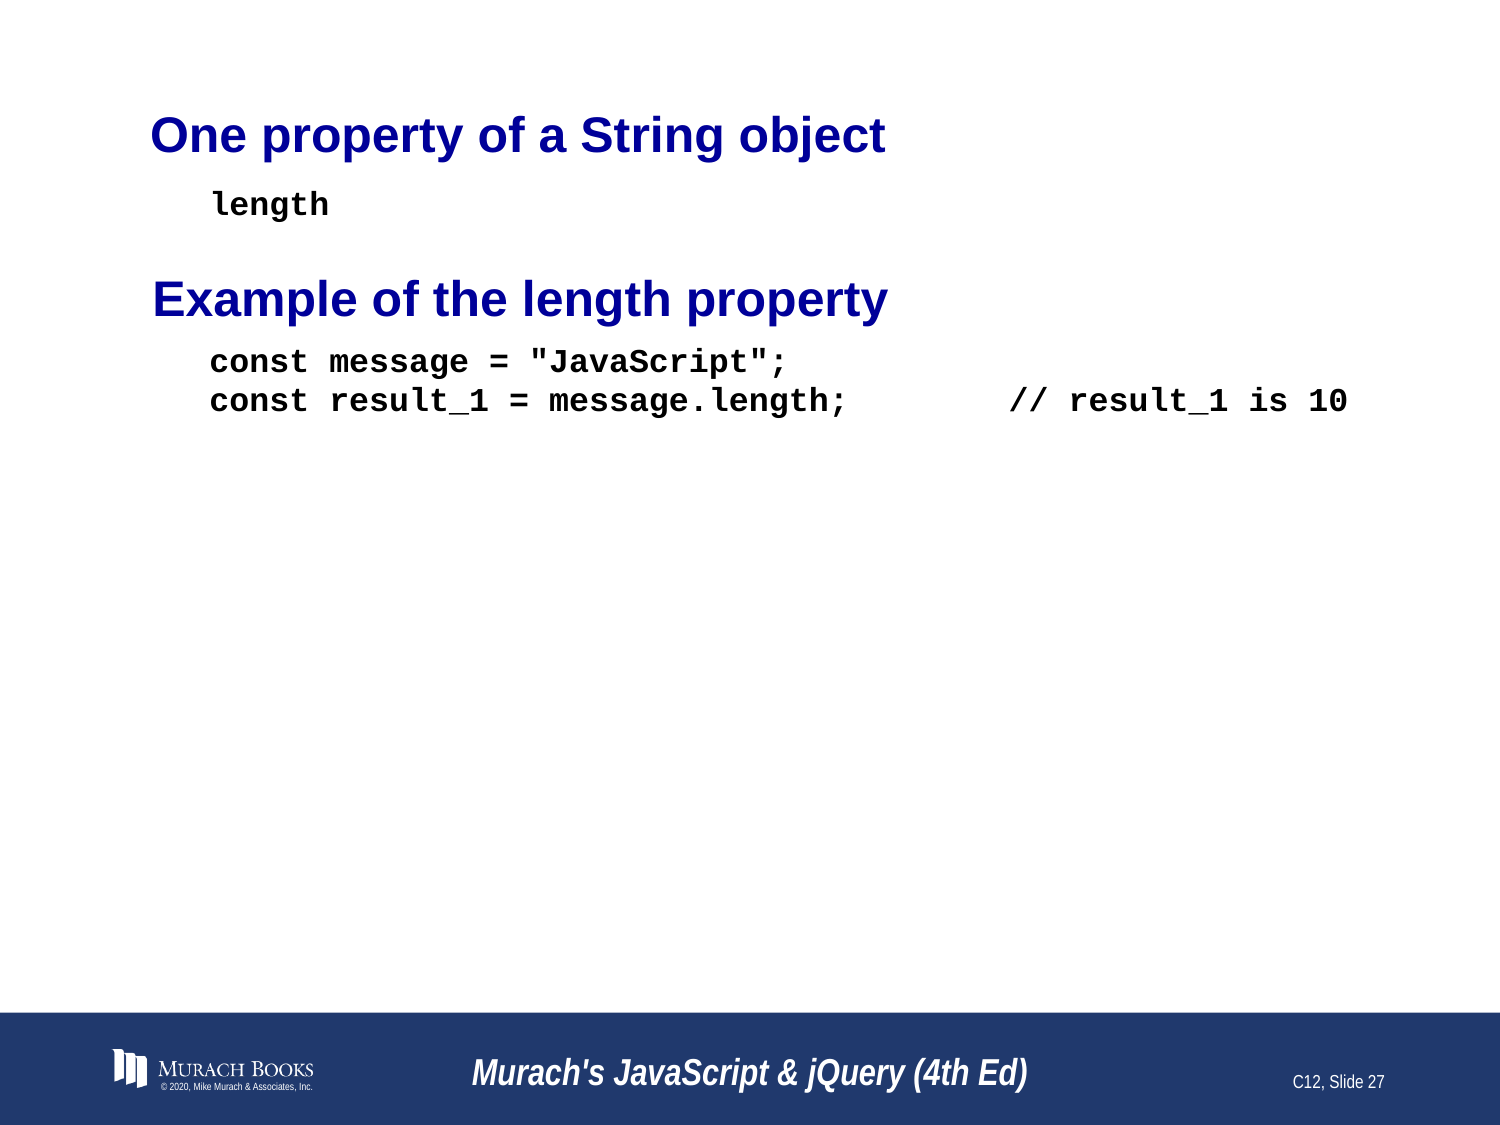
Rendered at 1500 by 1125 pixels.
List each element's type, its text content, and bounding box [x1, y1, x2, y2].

slide_number C12, Slide 27 [1087, 1025, 1400, 1100]
slide_number Murach's JavaScript & jQuery (4th Ed) [463, 1025, 1050, 1100]
title One property of a String object [150, 102, 1350, 164]
list length Example of the length property const message = "JavaScript"; const result_1 = message.length; // result_1 is 10 [137, 174, 1375, 975]
footer © 2020, Mike Murach & Associates, Inc. [12, 1025, 463, 1100]
